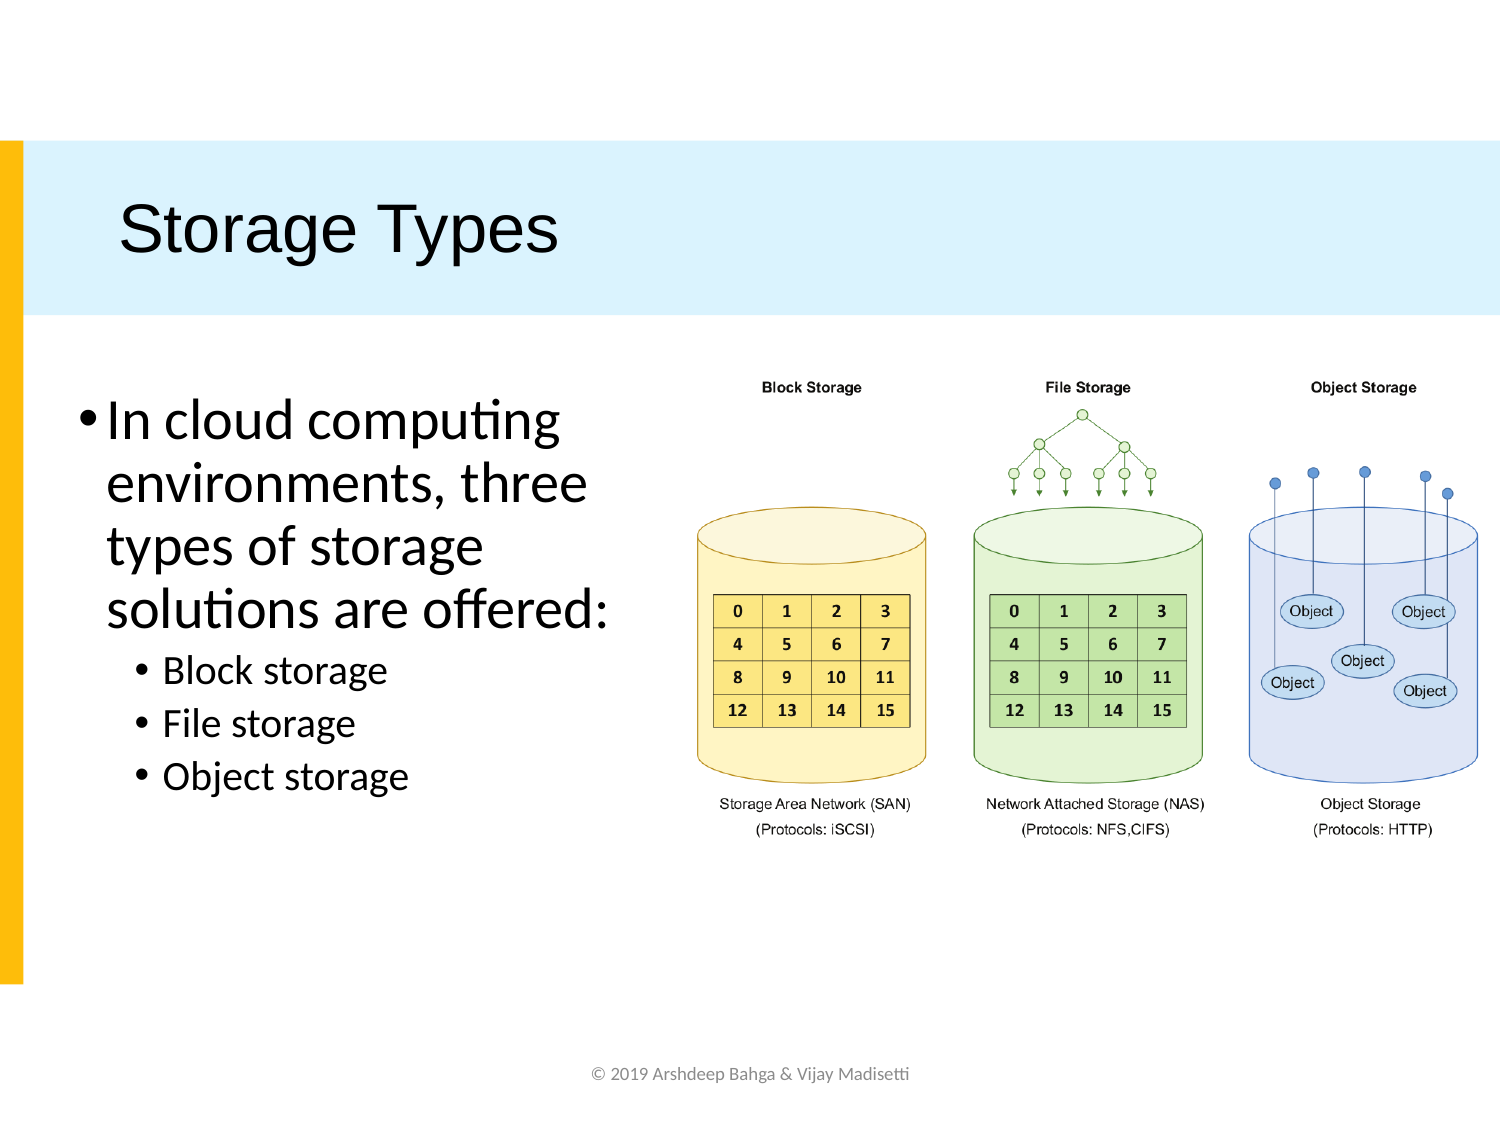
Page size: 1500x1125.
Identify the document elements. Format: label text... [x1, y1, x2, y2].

title Storage Types [103, 163, 1397, 297]
text_box [0, 140, 24, 985]
list In cloud computing environments, three types of storage solutions are offered: Block storage File storage Object storage [63, 382, 642, 918]
footer © 2019 Arshdeep Bahga & Vijay Madisetti [496, 1042, 1004, 1103]
picture [680, 365, 1500, 850]
text_box [24, 140, 1500, 316]
